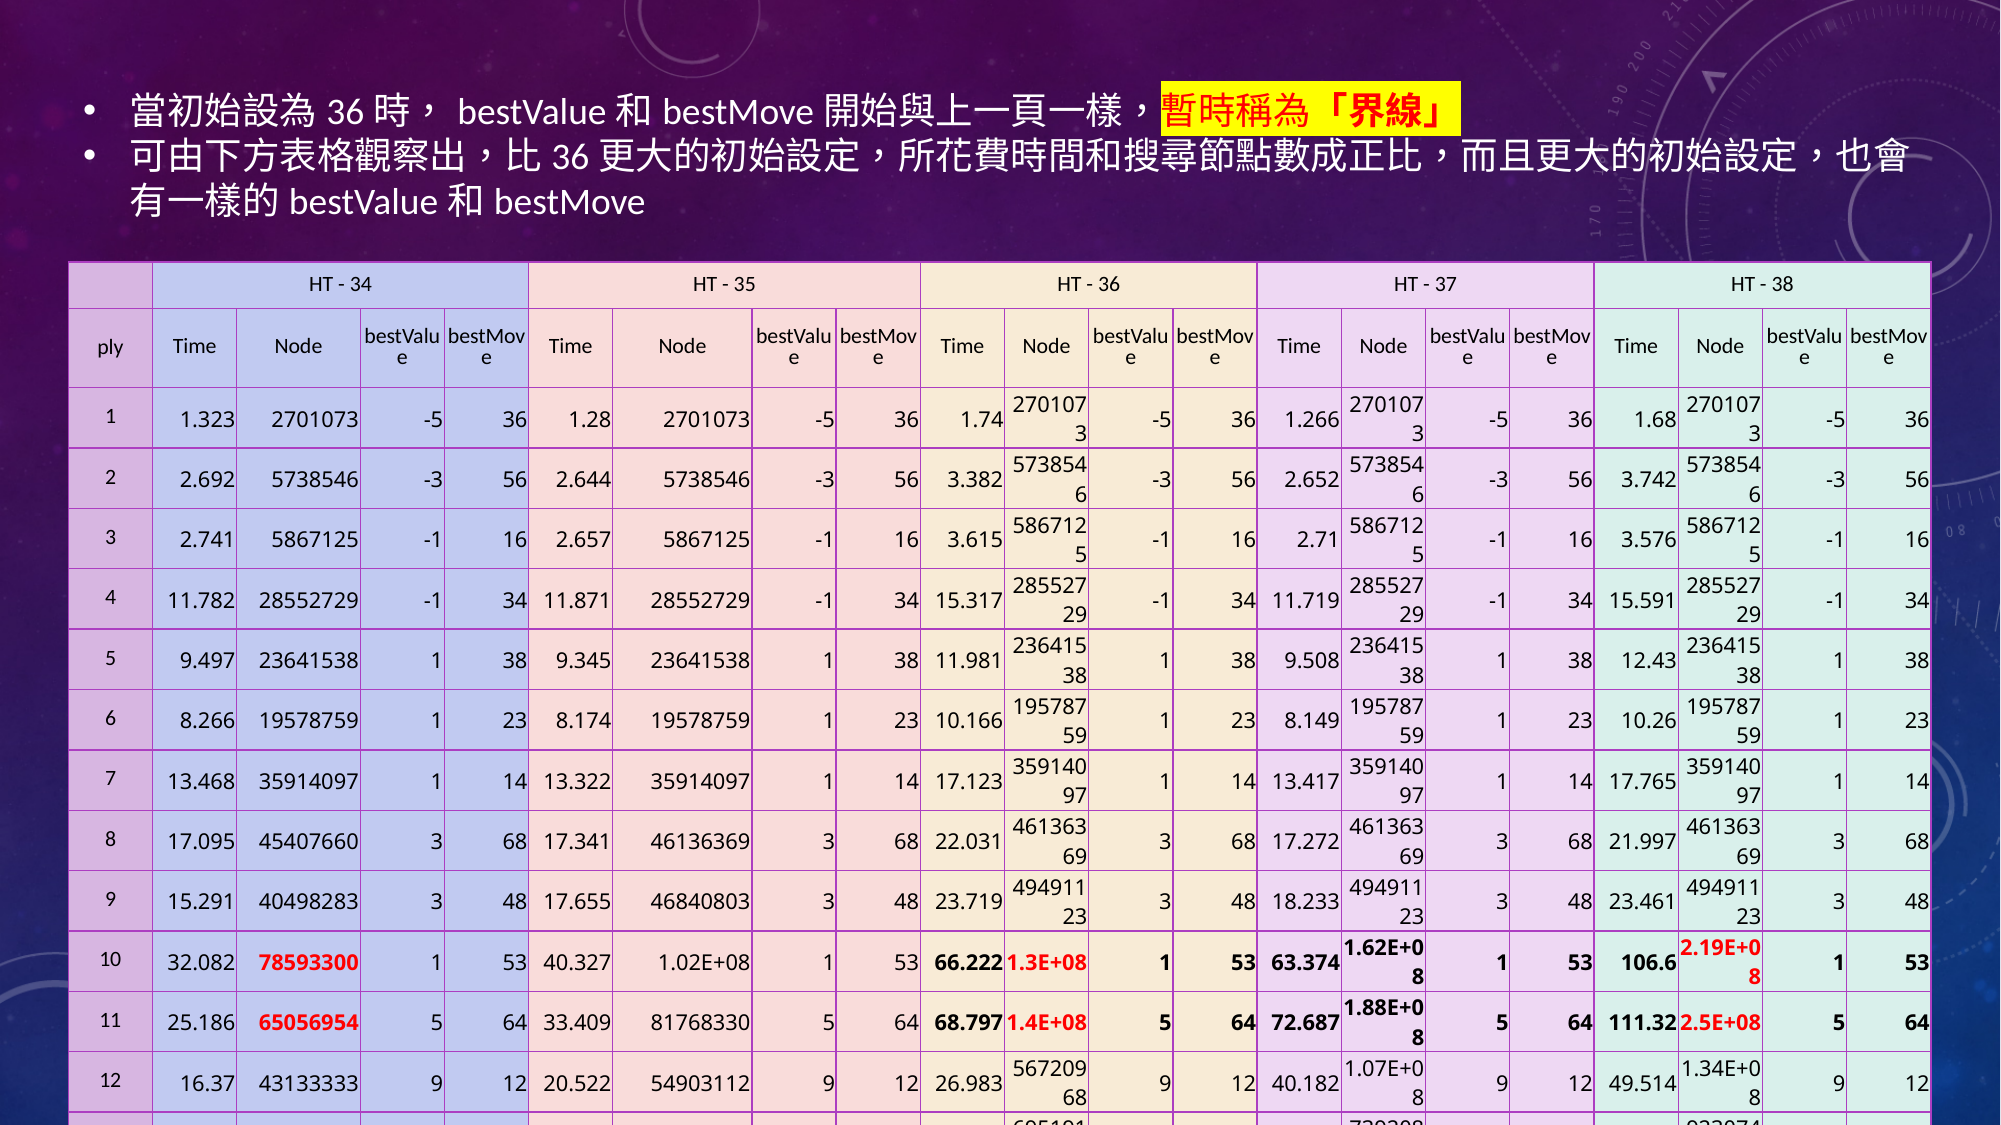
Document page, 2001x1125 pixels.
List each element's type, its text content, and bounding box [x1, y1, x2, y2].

table_cell 9 [361, 1052, 444, 1111]
table_cell 3 [1089, 871, 1172, 930]
table_cell 1.07E+08 [1342, 1052, 1425, 1111]
table_cell 1 [1426, 751, 1509, 810]
table_cell 1 [1089, 751, 1172, 810]
table_cell 2.71 [1258, 509, 1341, 568]
table_cell 48 [1174, 871, 1256, 930]
table_cell 33.905 [1595, 1113, 1678, 1125]
table_cell 3 [361, 871, 444, 930]
table_cell 1.28 [529, 388, 612, 447]
table_cell 32.082 [153, 932, 236, 991]
table_cell 3 [753, 811, 835, 870]
table_cell 68 [837, 811, 920, 870]
table_cell 16 [1510, 509, 1593, 568]
table_cell 9 [1763, 1052, 1846, 1111]
table_cell 18.233 [1258, 871, 1341, 930]
table_cell 53 [837, 932, 920, 991]
table_cell 72.687 [1258, 992, 1341, 1051]
table_cell 14 [837, 751, 920, 810]
table_cell bestMove [837, 309, 920, 387]
table_cell 23 [1847, 690, 1930, 749]
table_cell 1.4E+08 [1005, 992, 1088, 1051]
table_cell 6 [69, 690, 152, 749]
table_cell Time [1258, 309, 1341, 387]
table_cell 35914097 [1679, 751, 1762, 810]
table_cell 9 [1763, 1113, 1846, 1125]
table_cell 28552729 [1005, 569, 1088, 628]
table_cell 13 [69, 1113, 152, 1125]
table_cell 38 [1847, 630, 1930, 689]
table_header [69, 263, 152, 308]
table_cell -5 [1089, 388, 1172, 447]
table_cell 1 [361, 630, 444, 689]
table_cell -3 [1089, 449, 1172, 508]
table_cell 26.983 [921, 1052, 1004, 1111]
table_cell 46840803 [613, 871, 751, 930]
table_cell 3.576 [1595, 509, 1678, 568]
table_cell 9 [69, 871, 152, 930]
table_cell 14 [1847, 751, 1930, 810]
table_cell 34 [445, 569, 528, 628]
table_cell 9.345 [529, 630, 612, 689]
table_cell 10.166 [921, 690, 1004, 749]
table_cell 17.123 [921, 751, 1004, 810]
table_cell 10 [69, 932, 152, 991]
table_cell 68 [1510, 811, 1593, 870]
table_cell 8.266 [153, 690, 236, 749]
table_cell 69519157 [1005, 1113, 1088, 1125]
table_cell 49491123 [1005, 871, 1088, 930]
table_cell 48 [445, 871, 528, 930]
table_cell -1 [1763, 569, 1846, 628]
table_cell -3 [1426, 449, 1509, 508]
table_cell 12 [1174, 1052, 1256, 1111]
text_box 當初始設為36時，bestValue和bestMove開始與上一頁一樣，暫時稱為「界線」 可由下方表格觀察出，比36更大的初始設定，所花費時間和搜尋節點數成正比，而且更大的初始設定，也會有一樣的bestValue和bestMove [68, 79, 1932, 230]
table_cell 38 [837, 630, 920, 689]
table_cell 16 [837, 509, 920, 568]
table_cell 11 [69, 992, 152, 1051]
table_cell 40.327 [529, 932, 612, 991]
table_cell 64 [445, 992, 528, 1051]
table_cell 2701073 [1342, 388, 1425, 447]
table_cell 12 [445, 1052, 528, 1111]
table_cell 26.781 [1258, 1113, 1341, 1125]
table_cell 45407660 [237, 811, 360, 870]
table_cell 23.719 [921, 871, 1004, 930]
table_cell 1 [1089, 630, 1172, 689]
table_cell 42 [1847, 1113, 1930, 1125]
table_cell 56 [837, 449, 920, 508]
table_cell Node [1679, 309, 1762, 387]
table_cell 68 [1174, 811, 1256, 870]
table_cell 5 [1089, 992, 1172, 1051]
table_cell 56720968 [1005, 1052, 1088, 1111]
table_cell 15.591 [1595, 569, 1678, 628]
table_cell 23 [1174, 690, 1256, 749]
table_cell 11.871 [529, 569, 612, 628]
table_cell -1 [1089, 569, 1172, 628]
table_cell 63.374 [1258, 932, 1341, 991]
table_cell 15.291 [153, 871, 236, 930]
table_cell 9 [1089, 1113, 1172, 1125]
table_cell 64 [1174, 992, 1256, 1051]
table_cell 16 [445, 509, 528, 568]
table_cell 2701073 [237, 388, 360, 447]
table_cell 5867125 [237, 509, 360, 568]
table_cell 2.644 [529, 449, 612, 508]
table_cell bestMove [445, 309, 528, 387]
table_cell -1 [1763, 509, 1846, 568]
table_cell 1 [1426, 630, 1509, 689]
table_cell 12 [1847, 1052, 1930, 1111]
table_cell 5738546 [237, 449, 360, 508]
table_cell 34 [1510, 569, 1593, 628]
table_cell 2.652 [1258, 449, 1341, 508]
table_cell 3 [753, 871, 835, 930]
table_cell 23641538 [1342, 630, 1425, 689]
table_cell 11.719 [1258, 569, 1341, 628]
table_cell Time [1595, 309, 1678, 387]
table_cell 46136369 [613, 811, 751, 870]
table_cell 9 [1426, 1113, 1509, 1125]
table_header HT - 35 [529, 263, 920, 308]
table_cell 3 [69, 509, 152, 568]
table_cell -1 [753, 569, 835, 628]
table_cell 36 [837, 388, 920, 447]
table_cell 54429432 [237, 1113, 360, 1125]
table_cell 53 [445, 932, 528, 991]
table_cell 42 [445, 1113, 528, 1125]
table_cell 1 [1426, 690, 1509, 749]
table_header HT - 37 [1258, 263, 1593, 308]
table_cell 3 [1763, 811, 1846, 870]
table_cell 17.341 [529, 811, 612, 870]
table_cell 1 [361, 932, 444, 991]
table_cell 56 [1847, 449, 1930, 508]
table_cell 40498283 [237, 871, 360, 930]
table_cell bestMove [1174, 309, 1256, 387]
table_cell 5867125 [1005, 509, 1088, 568]
table_cell 78593300 [237, 932, 360, 991]
table_cell 17.272 [1258, 811, 1341, 870]
table_cell 34 [1847, 569, 1930, 628]
table_cell 68 [445, 811, 528, 870]
table_cell Time [153, 309, 236, 387]
table_cell 21.997 [1595, 811, 1678, 870]
table_cell 23641538 [1005, 630, 1088, 689]
table_cell 46136369 [1005, 811, 1088, 870]
table_cell 31.616 [921, 1113, 1004, 1125]
table_cell 19578759 [613, 690, 751, 749]
table_cell 73920847 [1342, 1113, 1425, 1125]
table_cell 56 [1174, 449, 1256, 508]
table_cell 38 [1174, 630, 1256, 689]
table_cell 1 [753, 751, 835, 810]
table_cell 68 [1847, 811, 1930, 870]
table_cell 1.68 [1595, 388, 1678, 447]
table_cell -1 [753, 509, 835, 568]
table_cell -1 [1426, 509, 1509, 568]
table_cell 1 [1763, 751, 1846, 810]
table_cell 9 [753, 1113, 835, 1125]
table_header HT - 38 [1595, 263, 1930, 308]
table_cell -5 [753, 388, 835, 447]
table_cell bestMove [1510, 309, 1593, 387]
table_cell 19.53 [153, 1113, 236, 1125]
table_cell 36 [1847, 388, 1930, 447]
table_cell 35914097 [1342, 751, 1425, 810]
table_cell 19578759 [1679, 690, 1762, 749]
table_cell 65056954 [237, 992, 360, 1051]
table_cell 1.88E+08 [1342, 992, 1425, 1051]
table_cell 46136369 [1679, 811, 1762, 870]
table_cell 11.981 [921, 630, 1004, 689]
table_cell 3.742 [1595, 449, 1678, 508]
table_cell 36 [1510, 388, 1593, 447]
table_cell 8.174 [529, 690, 612, 749]
table_cell Node [1342, 309, 1425, 387]
table_cell 2.657 [529, 509, 612, 568]
table_cell -1 [1089, 509, 1172, 568]
picture [0, 0, 2001, 1125]
table_cell 9 [753, 1052, 835, 1111]
table_cell 1.02E+08 [613, 932, 751, 991]
table_cell 53 [1510, 932, 1593, 991]
table_cell 14 [445, 751, 528, 810]
table_cell 2.5E+08 [1679, 992, 1762, 1051]
table_cell 12 [1510, 1052, 1593, 1111]
table_cell 1 [753, 932, 835, 991]
table_cell 68.797 [921, 992, 1004, 1051]
table_cell Node [613, 309, 751, 387]
table_cell 3 [1089, 811, 1172, 870]
table_cell 81768330 [613, 992, 751, 1051]
table_cell 15.317 [921, 569, 1004, 628]
table_cell 53 [1847, 932, 1930, 991]
table_cell 3.615 [921, 509, 1004, 568]
table_header HT - 36 [921, 263, 1256, 308]
table_cell -5 [1426, 388, 1509, 447]
table_cell 3 [1426, 871, 1509, 930]
table_cell bestMove [1847, 309, 1930, 387]
table_cell Time [921, 309, 1004, 387]
table_cell 9 [1089, 1052, 1172, 1111]
table_cell 4 [69, 569, 152, 628]
table_cell 57605832 [613, 1113, 751, 1125]
table_cell 1 [753, 690, 835, 749]
table_cell 16 [1847, 509, 1930, 568]
table_cell 1.266 [1258, 388, 1341, 447]
table_cell 34 [837, 569, 920, 628]
table_cell 22.031 [921, 811, 1004, 870]
table_cell bestValue [1763, 309, 1846, 387]
table_cell 56 [445, 449, 528, 508]
table_cell -3 [361, 449, 444, 508]
table_cell 2701073 [1679, 388, 1762, 447]
table_cell -1 [361, 509, 444, 568]
table_cell 2.19E+08 [1679, 932, 1762, 991]
table_cell 49.514 [1595, 1052, 1678, 1111]
table_cell 5738546 [1005, 449, 1088, 508]
table_cell 2701073 [613, 388, 751, 447]
table_cell bestValue [753, 309, 835, 387]
table_cell 1 [361, 690, 444, 749]
table_cell 33.409 [529, 992, 612, 1051]
table_cell 13.468 [153, 751, 236, 810]
table_cell 17.765 [1595, 751, 1678, 810]
table_cell 8.149 [1258, 690, 1341, 749]
table_cell 19578759 [1342, 690, 1425, 749]
table_cell 46136369 [1342, 811, 1425, 870]
table_cell 35914097 [1005, 751, 1088, 810]
table_cell -5 [361, 388, 444, 447]
table_cell 5 [361, 992, 444, 1051]
table_cell 42 [1510, 1113, 1593, 1125]
table_cell 1 [1763, 690, 1846, 749]
table_cell 1 [1426, 932, 1509, 991]
table_cell 36 [445, 388, 528, 447]
table_cell 5738546 [1679, 449, 1762, 508]
table_cell Time [529, 309, 612, 387]
table_cell 1.34E+08 [1679, 1052, 1762, 1111]
table_cell 28552729 [237, 569, 360, 628]
table_cell 1 [69, 388, 152, 447]
table_cell 2701073 [1005, 388, 1088, 447]
table_cell -5 [1763, 388, 1846, 447]
table_cell 1 [1089, 690, 1172, 749]
table_cell 53 [1174, 932, 1256, 991]
table_cell 13.417 [1258, 751, 1341, 810]
table_cell 23641538 [1679, 630, 1762, 689]
table_cell 28552729 [613, 569, 751, 628]
table_cell 49491123 [1342, 871, 1425, 930]
table_cell 2.692 [153, 449, 236, 508]
table_cell 28552729 [1342, 569, 1425, 628]
table_cell 1 [1763, 932, 1846, 991]
table_cell 1.323 [153, 388, 236, 447]
table_cell 16 [1174, 509, 1256, 568]
table_cell 19578759 [237, 690, 360, 749]
table_cell 35914097 [237, 751, 360, 810]
table_cell 17.095 [153, 811, 236, 870]
table_cell 5 [753, 992, 835, 1051]
table_cell 12.43 [1595, 630, 1678, 689]
table_cell 23 [837, 690, 920, 749]
table_cell 42 [837, 1113, 920, 1125]
table_cell 3 [1426, 811, 1509, 870]
table_cell 2 [69, 449, 152, 508]
table_cell 1.3E+08 [1005, 932, 1088, 991]
table_cell 92307426 [1679, 1113, 1762, 1125]
table_cell 14 [1510, 751, 1593, 810]
table_cell 42 [1174, 1113, 1256, 1125]
table_cell 23 [1510, 690, 1593, 749]
table_cell bestValue [361, 309, 444, 387]
table_cell ply [69, 309, 152, 387]
table_cell 12 [837, 1052, 920, 1111]
table_cell 48 [1847, 871, 1930, 930]
table_cell 111.32 [1595, 992, 1678, 1051]
table_cell 25.186 [153, 992, 236, 1051]
table_cell 35914097 [613, 751, 751, 810]
table_cell -3 [753, 449, 835, 508]
table_cell 64 [1510, 992, 1593, 1051]
table_cell 1 [1089, 932, 1172, 991]
table_cell 5867125 [1342, 509, 1425, 568]
table_cell 3 [1763, 871, 1846, 930]
table_cell 43133333 [237, 1052, 360, 1111]
table_cell 3.382 [921, 449, 1004, 508]
table_cell 16.37 [153, 1052, 236, 1111]
table_cell bestValue [1089, 309, 1172, 387]
table_cell 66.222 [921, 932, 1004, 991]
table_header HT - 34 [153, 263, 528, 308]
table_cell 20.522 [529, 1052, 612, 1111]
table_cell 5 [1763, 992, 1846, 1051]
table_cell 1 [1763, 630, 1846, 689]
table_cell 1 [361, 751, 444, 810]
table_cell -1 [361, 569, 444, 628]
table_cell 56 [1510, 449, 1593, 508]
table_cell 36 [1174, 388, 1256, 447]
table_cell 8 [69, 811, 152, 870]
table_cell 38 [1510, 630, 1593, 689]
table_cell 9.497 [153, 630, 236, 689]
table_cell 12 [69, 1052, 152, 1111]
table_cell 1.74 [921, 388, 1004, 447]
table_cell 17.655 [529, 871, 612, 930]
table_cell 48 [1510, 871, 1593, 930]
table_cell 1 [753, 630, 835, 689]
table_cell 54903112 [613, 1052, 751, 1111]
table_cell -1 [1426, 569, 1509, 628]
table_cell 23641538 [237, 630, 360, 689]
table_cell 48 [837, 871, 920, 930]
table_cell 23.461 [1595, 871, 1678, 930]
table_cell 13.322 [529, 751, 612, 810]
table_cell 23641538 [613, 630, 751, 689]
table_cell 2.741 [153, 509, 236, 568]
table_cell 64 [1847, 992, 1930, 1051]
table_cell 49491123 [1679, 871, 1762, 930]
table_cell 5867125 [613, 509, 751, 568]
table_cell Node [1005, 309, 1088, 387]
table_cell 14 [1174, 751, 1256, 810]
table_cell bestValue [1426, 309, 1509, 387]
table_cell 3 [361, 811, 444, 870]
table_cell 9 [361, 1113, 444, 1125]
table_cell 40.182 [1258, 1052, 1341, 1111]
table_cell 28552729 [1679, 569, 1762, 628]
table_cell 9.508 [1258, 630, 1341, 689]
table_cell 5 [1426, 992, 1509, 1051]
table_cell -3 [1763, 449, 1846, 508]
table_cell 64 [837, 992, 920, 1051]
table_cell 10.26 [1595, 690, 1678, 749]
table_cell 38 [445, 630, 528, 689]
table_cell 1.62E+08 [1342, 932, 1425, 991]
table_cell 5738546 [613, 449, 751, 508]
table_cell 23 [445, 690, 528, 749]
table_cell 7 [69, 751, 152, 810]
table_cell 9 [1426, 1052, 1509, 1111]
table_cell 20.634 [529, 1113, 612, 1125]
table_cell 106.6 [1595, 932, 1678, 991]
table_cell 11.782 [153, 569, 236, 628]
table_cell 5867125 [1679, 509, 1762, 568]
table_cell Node [237, 309, 360, 387]
table_cell 5 [69, 630, 152, 689]
table_cell 5738546 [1342, 449, 1425, 508]
table_cell 34 [1174, 569, 1256, 628]
table_cell 19578759 [1005, 690, 1088, 749]
